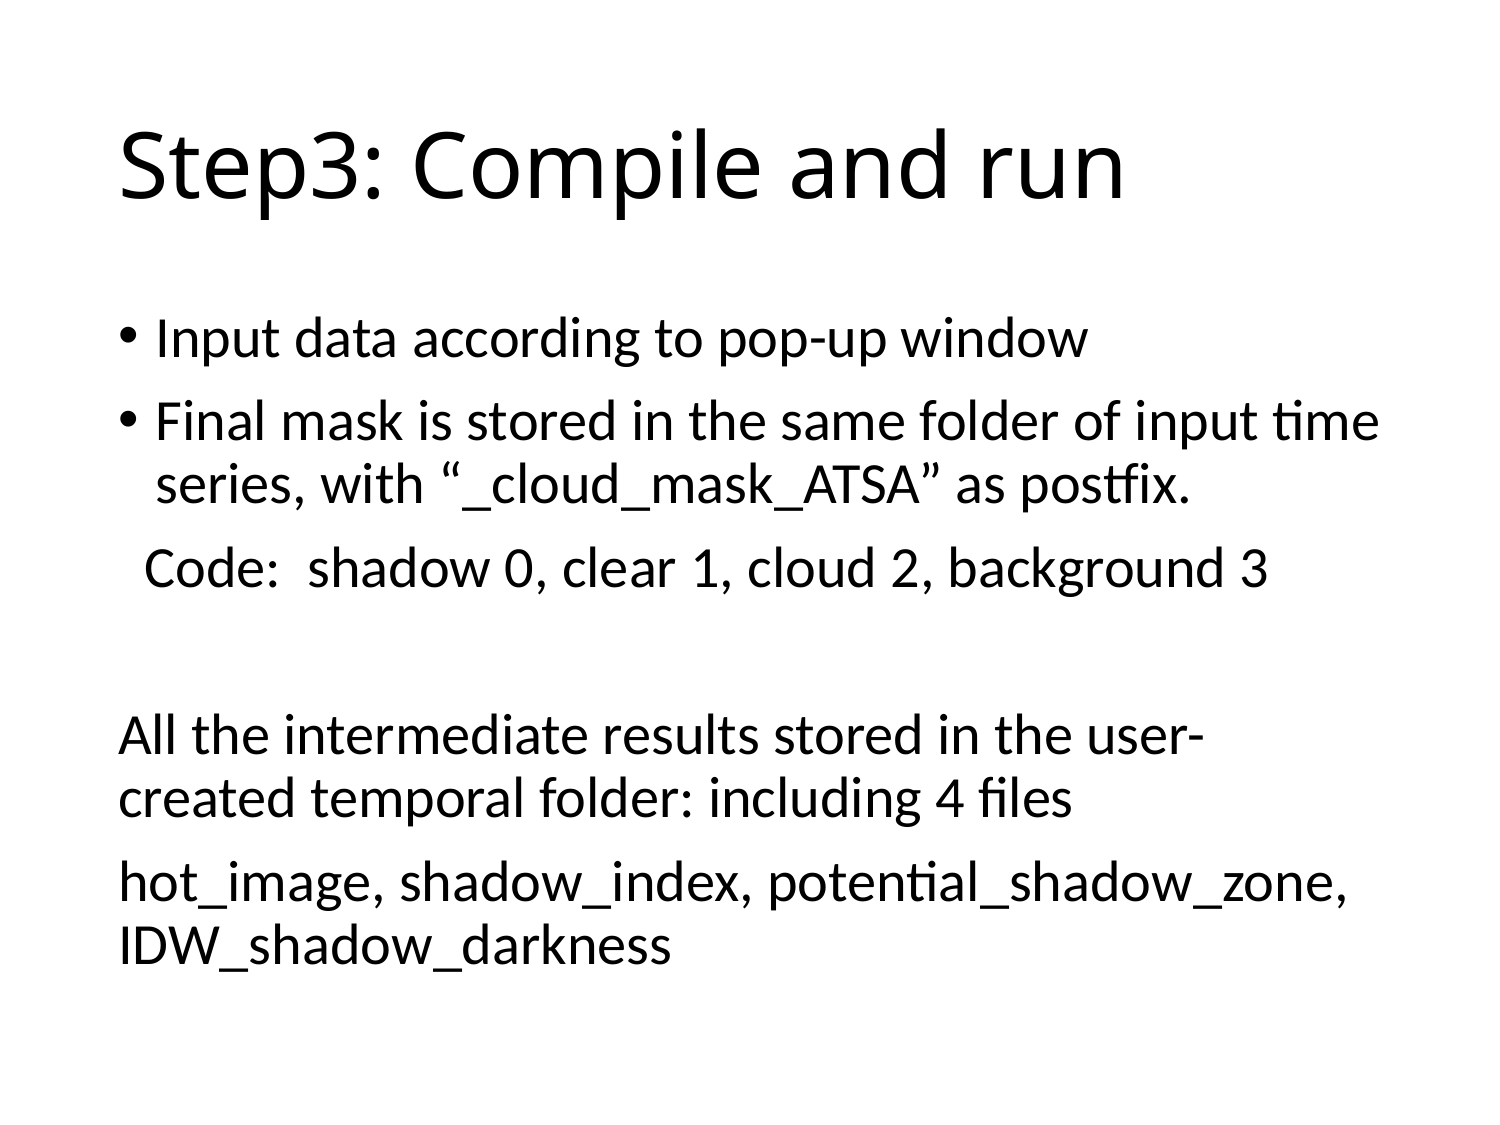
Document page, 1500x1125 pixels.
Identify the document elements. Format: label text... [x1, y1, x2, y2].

title Step3: Compile and run [103, 59, 1397, 278]
list Input data according to pop-up window Final mask is stored in the same folder of input time series, with “_cloud_mask_ATSA” as postfix. Code: shadow 0, clear 1, cloud 2, background 3 All the intermediate results stored in the user-created temporal folder: including 4 files hot_image, shadow_index, potential_shadow_zone, IDW_shadow_darkness [103, 299, 1397, 1014]
